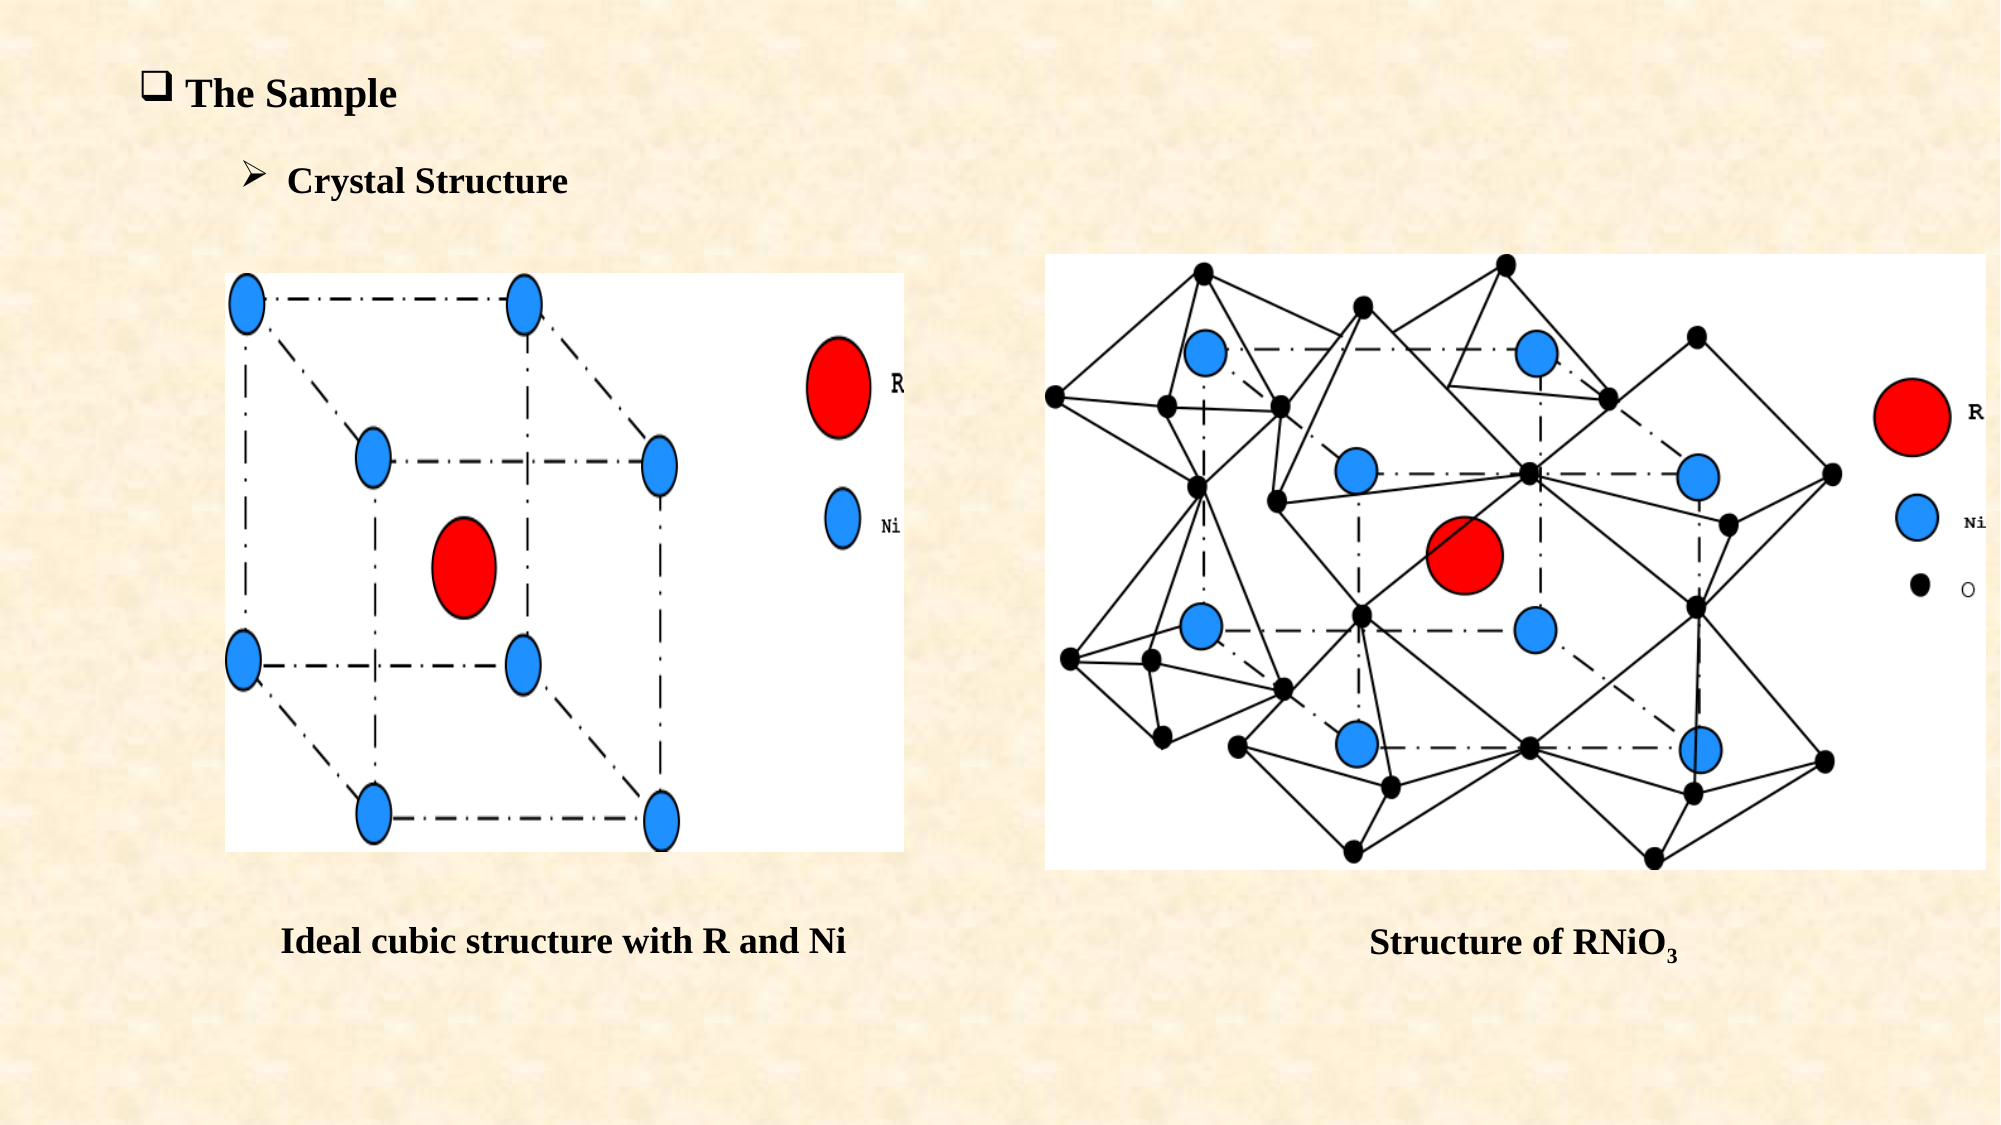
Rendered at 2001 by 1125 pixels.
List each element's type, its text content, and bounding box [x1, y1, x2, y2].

text_box Ideal cubic structure with R and Ni [265, 909, 863, 1014]
text_box Structure of RNiO3 [1354, 909, 1722, 1021]
picture [0, 0, 2001, 1125]
text_box The Sample [123, 58, 521, 124]
text_box Crystal Structure [225, 148, 611, 209]
